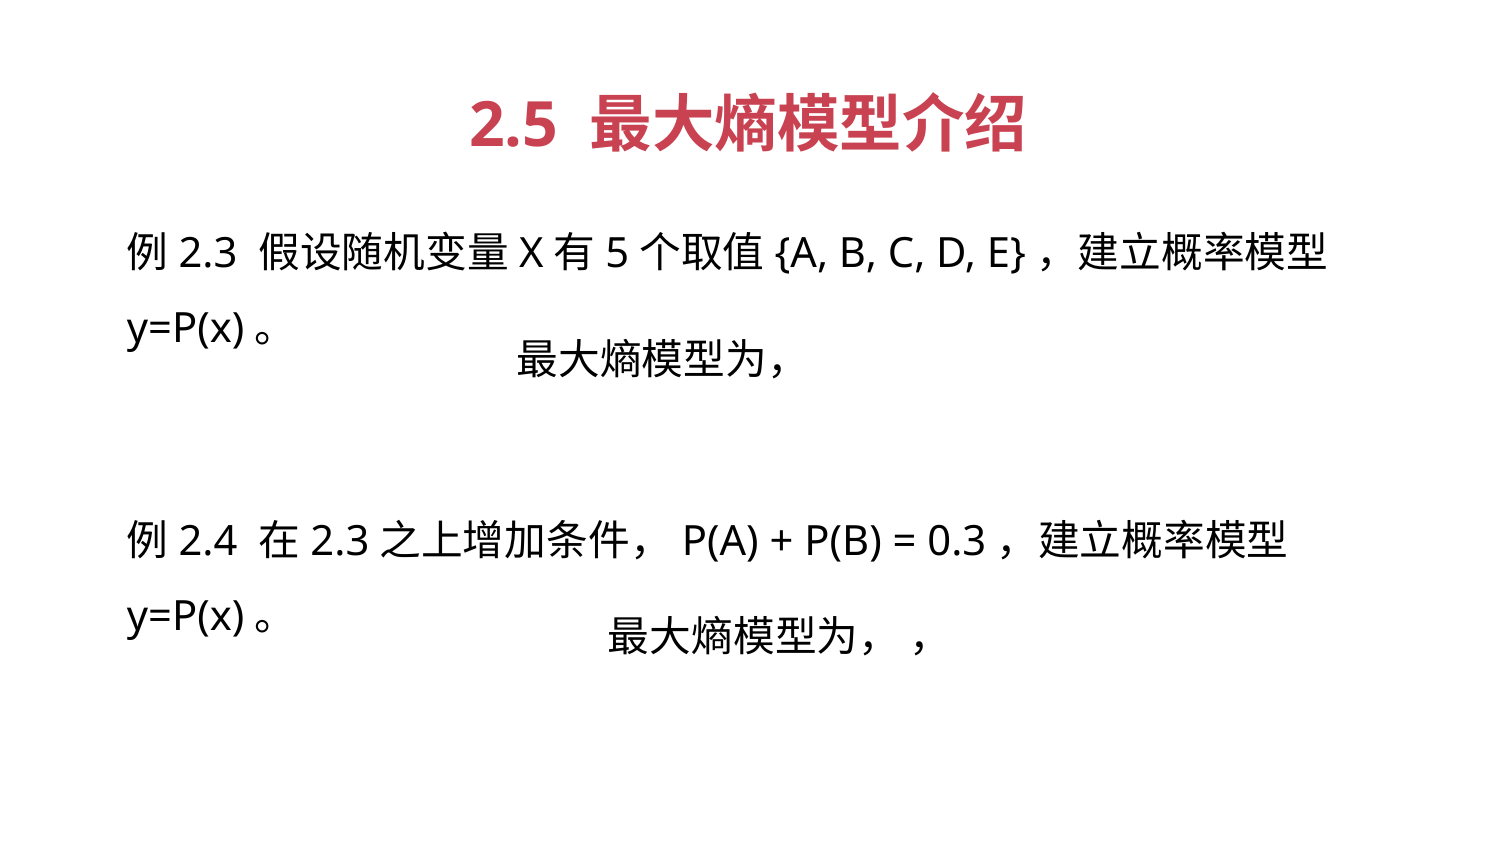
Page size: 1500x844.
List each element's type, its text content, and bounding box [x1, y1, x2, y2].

text_box 例2.3 假设随机变量X有5个取值{A, B, C, D, E}，建立概率模型y=P(x)。 [112, 192, 1447, 358]
text_box 2.5 最大熵模型介绍 [454, 76, 1043, 167]
text_box 例2.4 在2.3之上增加条件，P(A) + P(B) = 0.3，建立概率模型y=P(x)。 [112, 480, 1447, 646]
